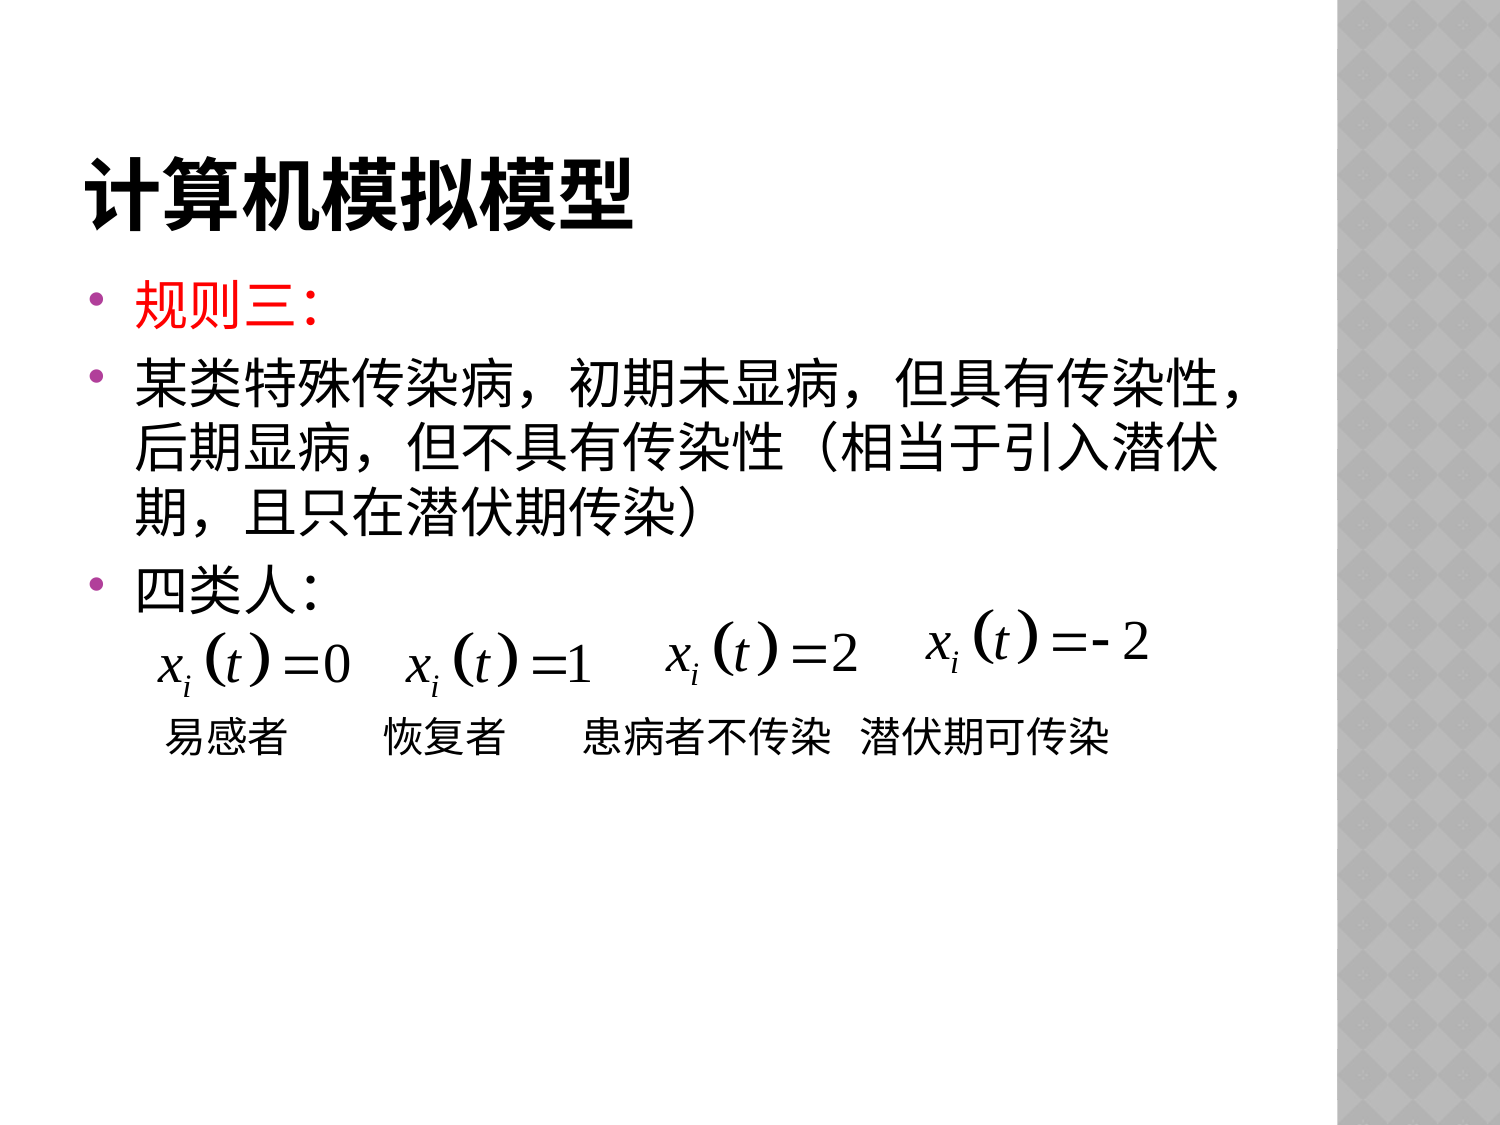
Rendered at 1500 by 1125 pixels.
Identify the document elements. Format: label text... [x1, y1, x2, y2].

list 规则三： 某类特殊传染病，初期未显病，但具有传染性，后期显病，但不具有传染性（相当于引入潜伏期，且只在潜伏期传染） 四类人： 易感者 恢复者 患病者不传染 潜伏期可传染 [75, 264, 1263, 1059]
title 计算机模拟模型 [75, 52, 1263, 240]
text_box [147, 621, 361, 717]
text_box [914, 597, 1162, 693]
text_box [395, 621, 600, 717]
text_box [655, 609, 869, 705]
